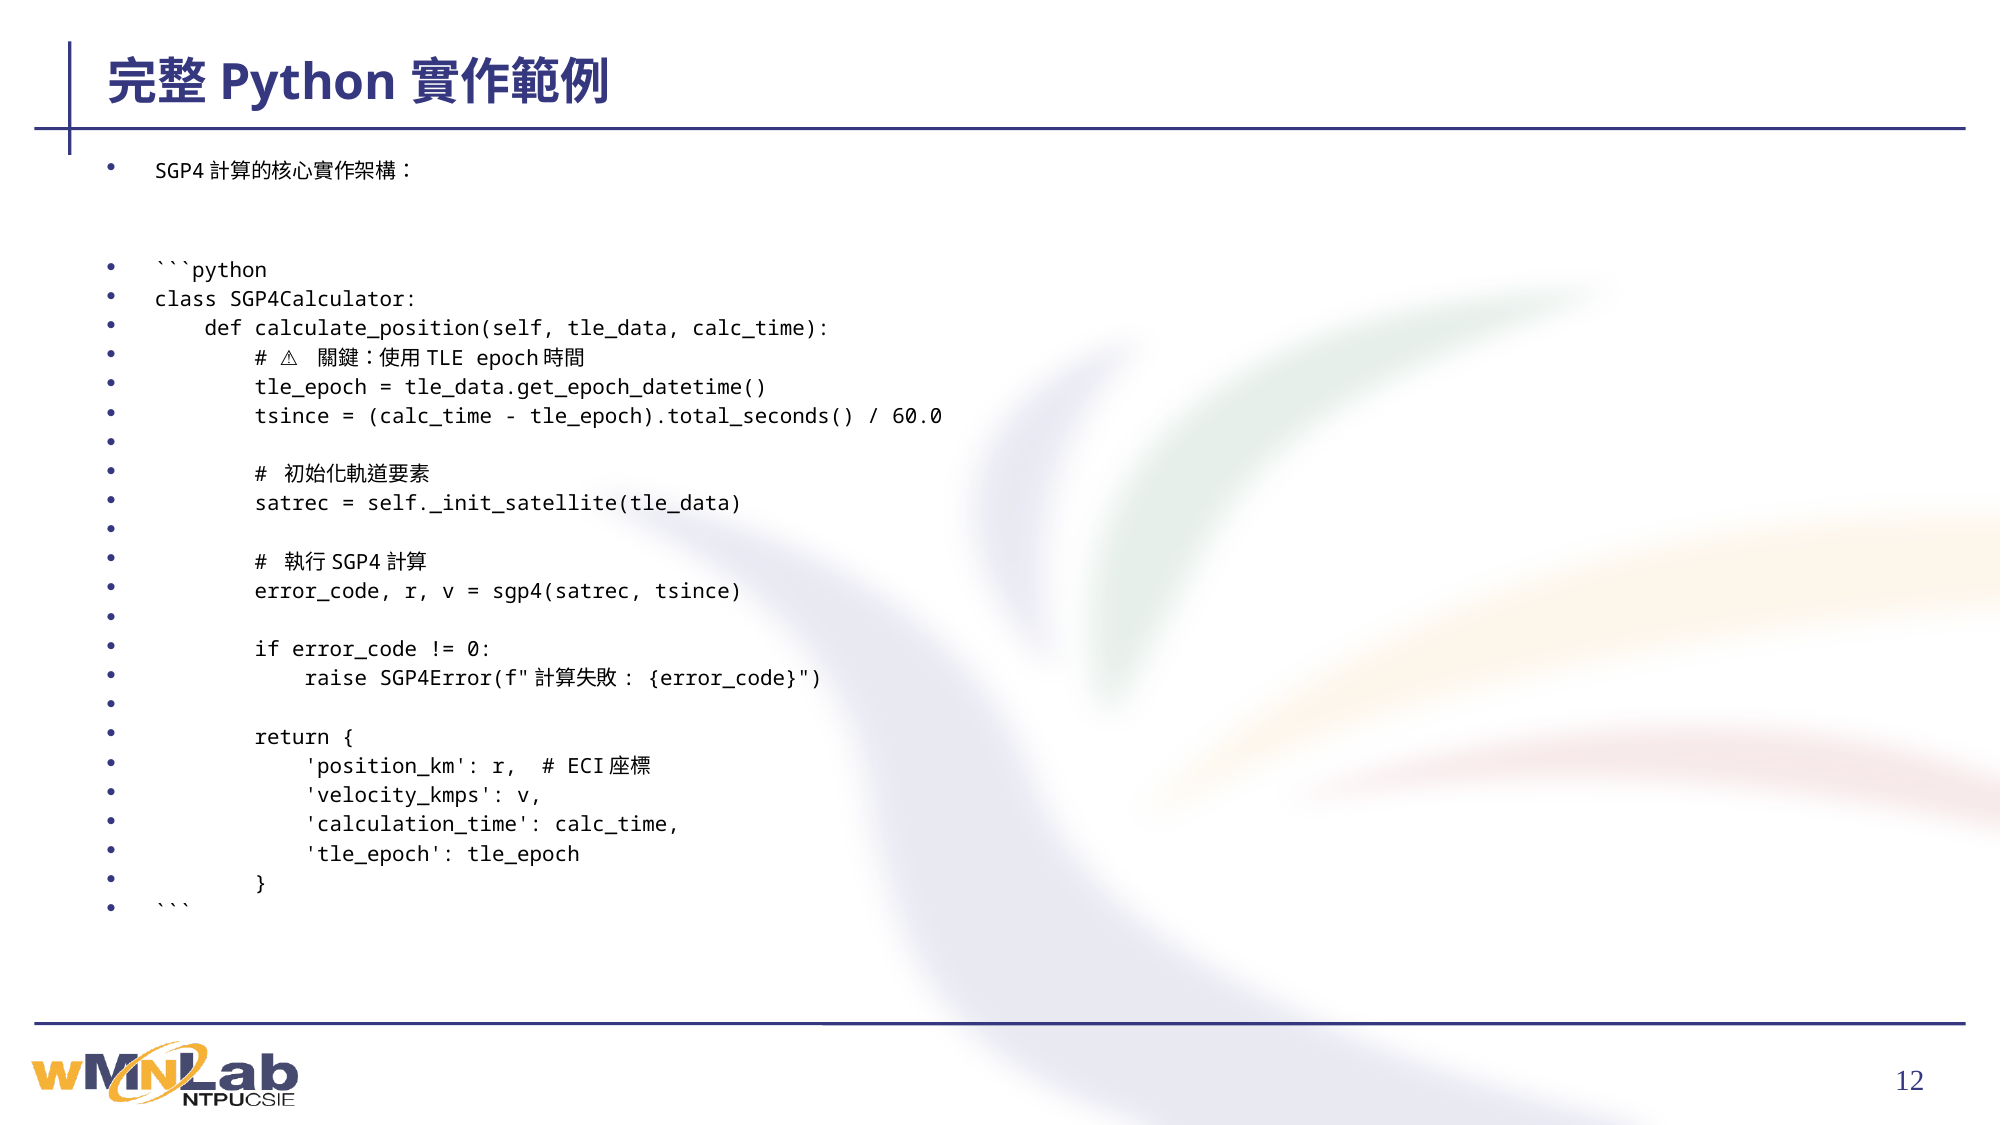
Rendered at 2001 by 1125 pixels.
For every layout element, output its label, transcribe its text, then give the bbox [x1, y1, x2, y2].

picture [0, 0, 2000, 1125]
title 完整Python實作範例 [92, 23, 1966, 117]
list SGP4計算的核心實作架構： ```python class SGP4Calculator: def calculate_position(self, tle_data, calc_time): # ⚠️ 關鍵：使用TLE epoch時間 tle_epoch = tle_data.get_epoch_datetime() tsince = (calc_time - tle_epoch).total_seconds() / 60.0 # 初始化軌道要素 satrec = self._init_satellite(tle_data) # 執行SGP4計算 error_code, r, v = sgp4(satrec, tsince) if error_code != 0: raise SGP4Error(f"計算失敗: {error_code}") return { 'position_km': r, # ECI座標 'velocity_kmps': v, 'calculation_time': calc_time, 'tle_epoch': tle_epoch } ``` [92, 149, 1966, 1002]
